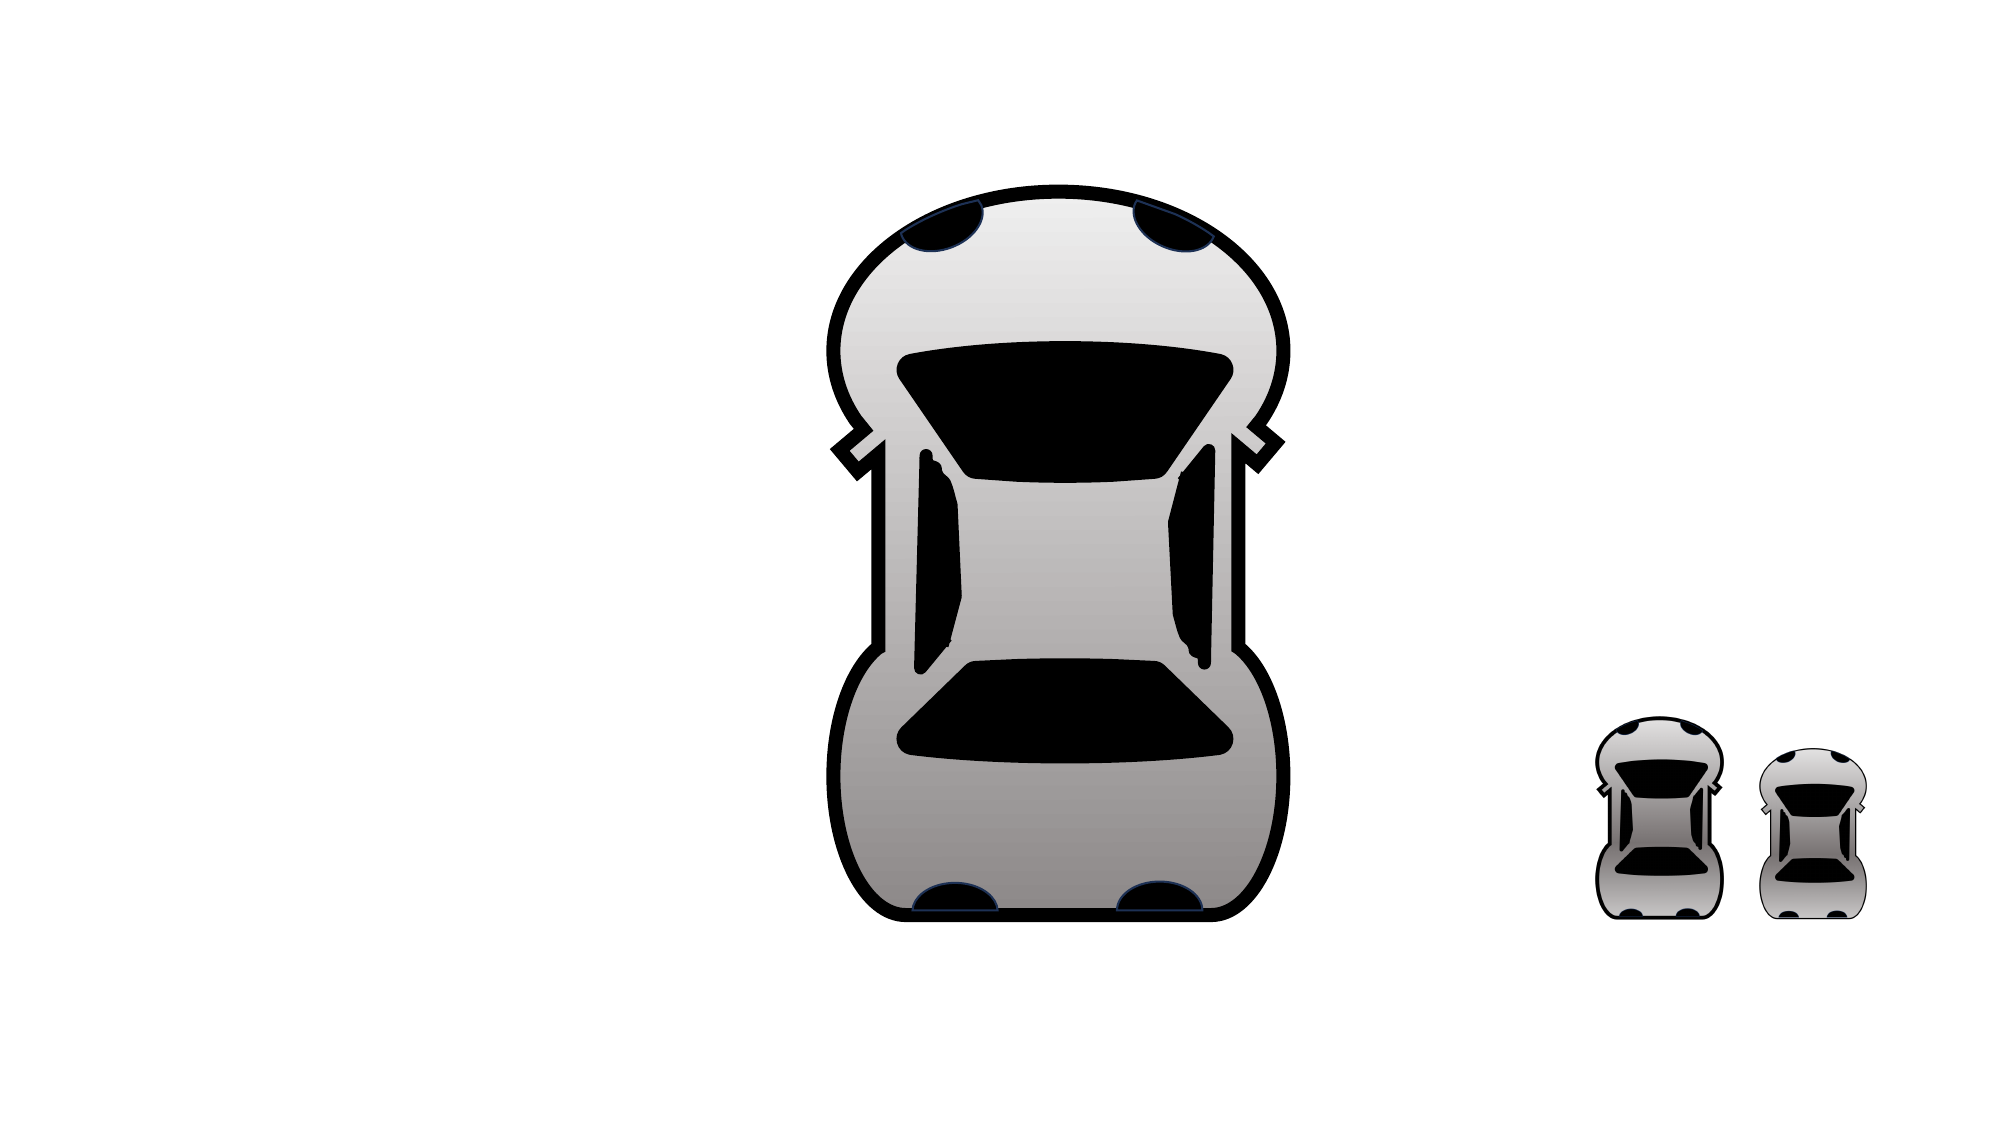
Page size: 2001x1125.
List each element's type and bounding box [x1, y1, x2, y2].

text_box [832, 804, 1284, 936]
text_box [911, 673, 1219, 749]
text_box [832, 370, 877, 755]
text_box [1132, 199, 1216, 253]
picture [1595, 716, 1724, 923]
picture [1759, 747, 1867, 923]
text_box [919, 449, 1211, 669]
text_box [1240, 370, 1284, 748]
text_box [832, 184, 1284, 335]
text_box [911, 356, 1219, 449]
text_box [1115, 880, 1204, 912]
text_box [832, 190, 1285, 917]
text_box [899, 199, 984, 253]
text_box [911, 881, 999, 912]
